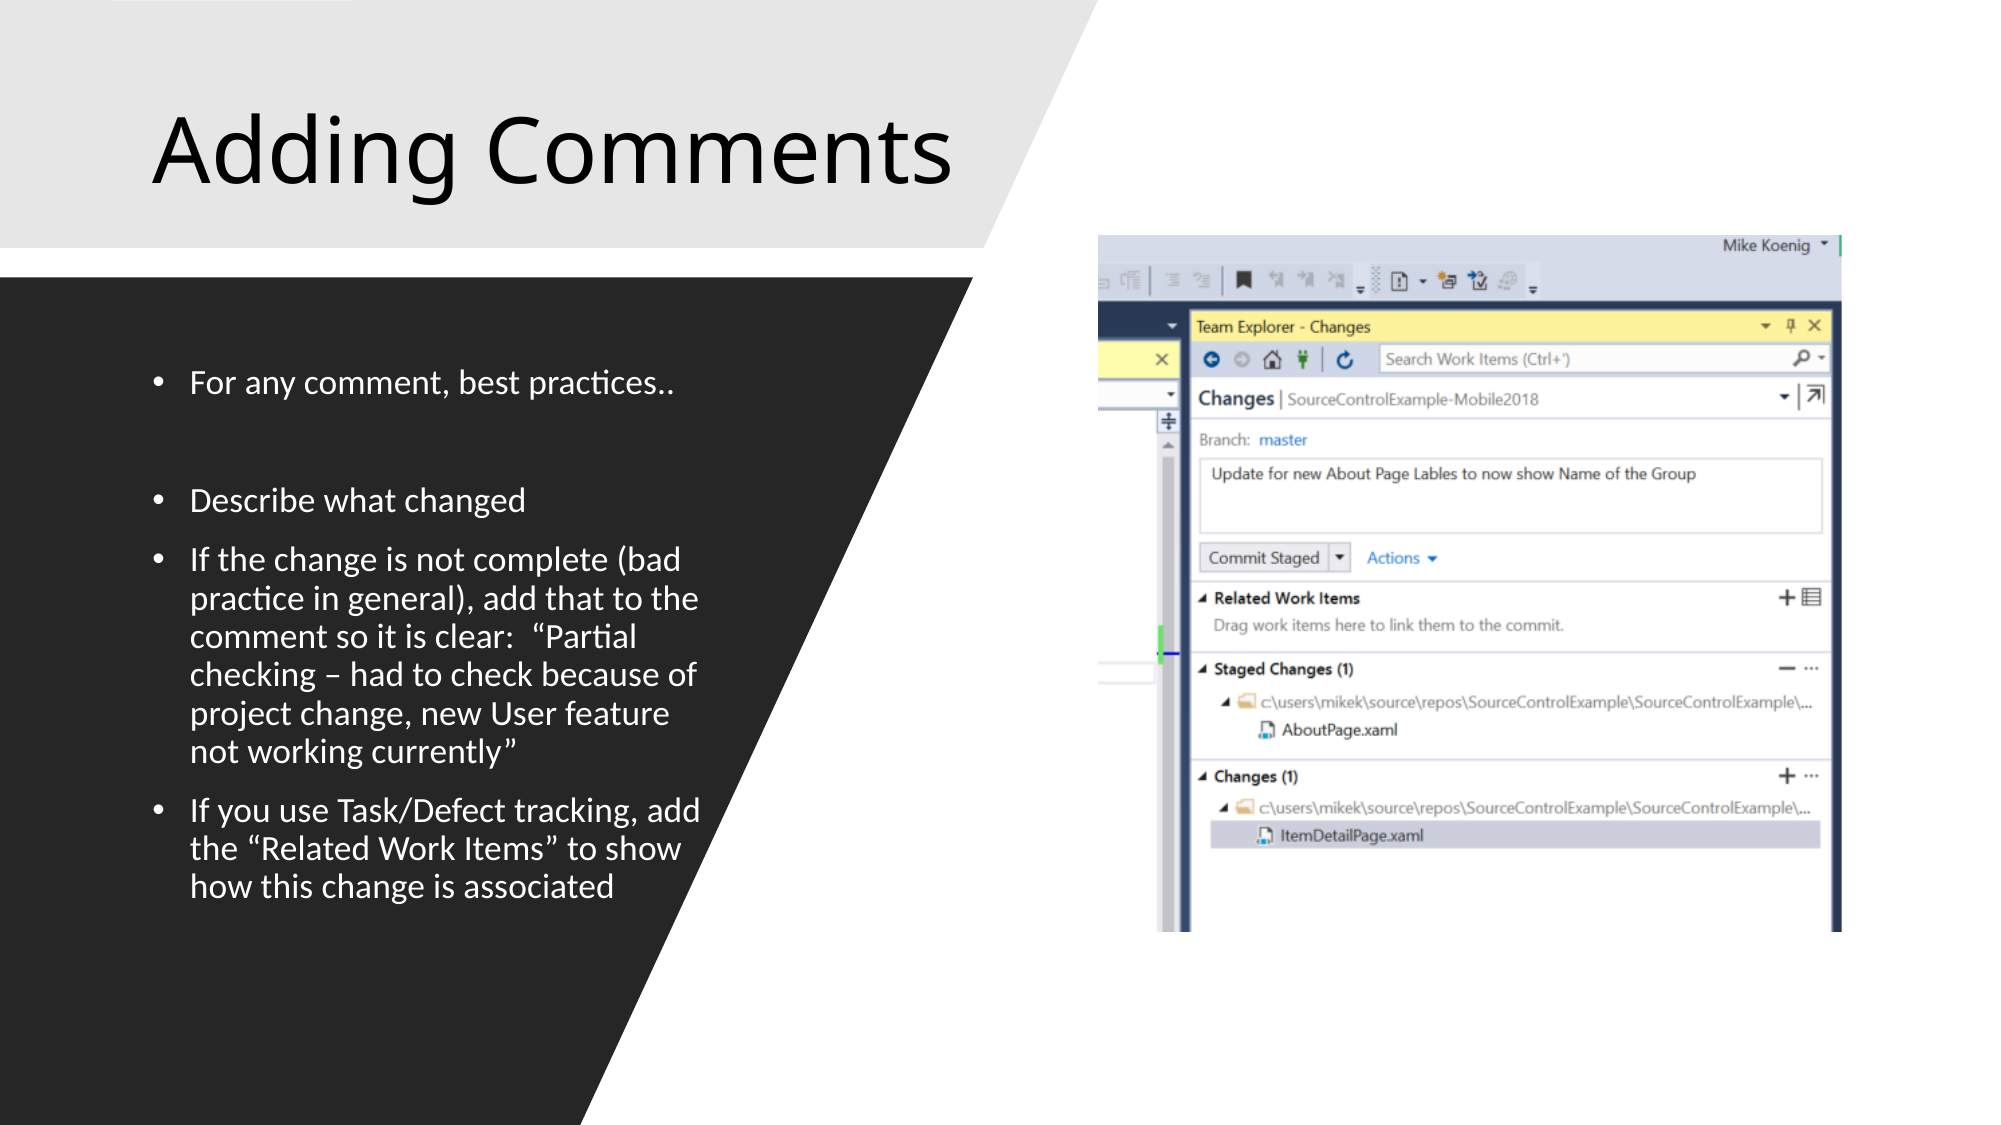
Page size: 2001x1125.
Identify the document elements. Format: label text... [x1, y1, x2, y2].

text_box [0, 0, 1100, 249]
title Adding Comments [137, 59, 1014, 248]
list For any comment, best practices.. Describe what changed If the change is not complete (bad practice in general), add that to the comment so it is clear: “Partial checking – had to check because of project change, new User feature not working currently” If you use Task/Defect tracking, add the “Related Work Items” to show how this change is associated [137, 356, 729, 954]
text_box [0, 276, 975, 1125]
picture [1097, 235, 1842, 932]
